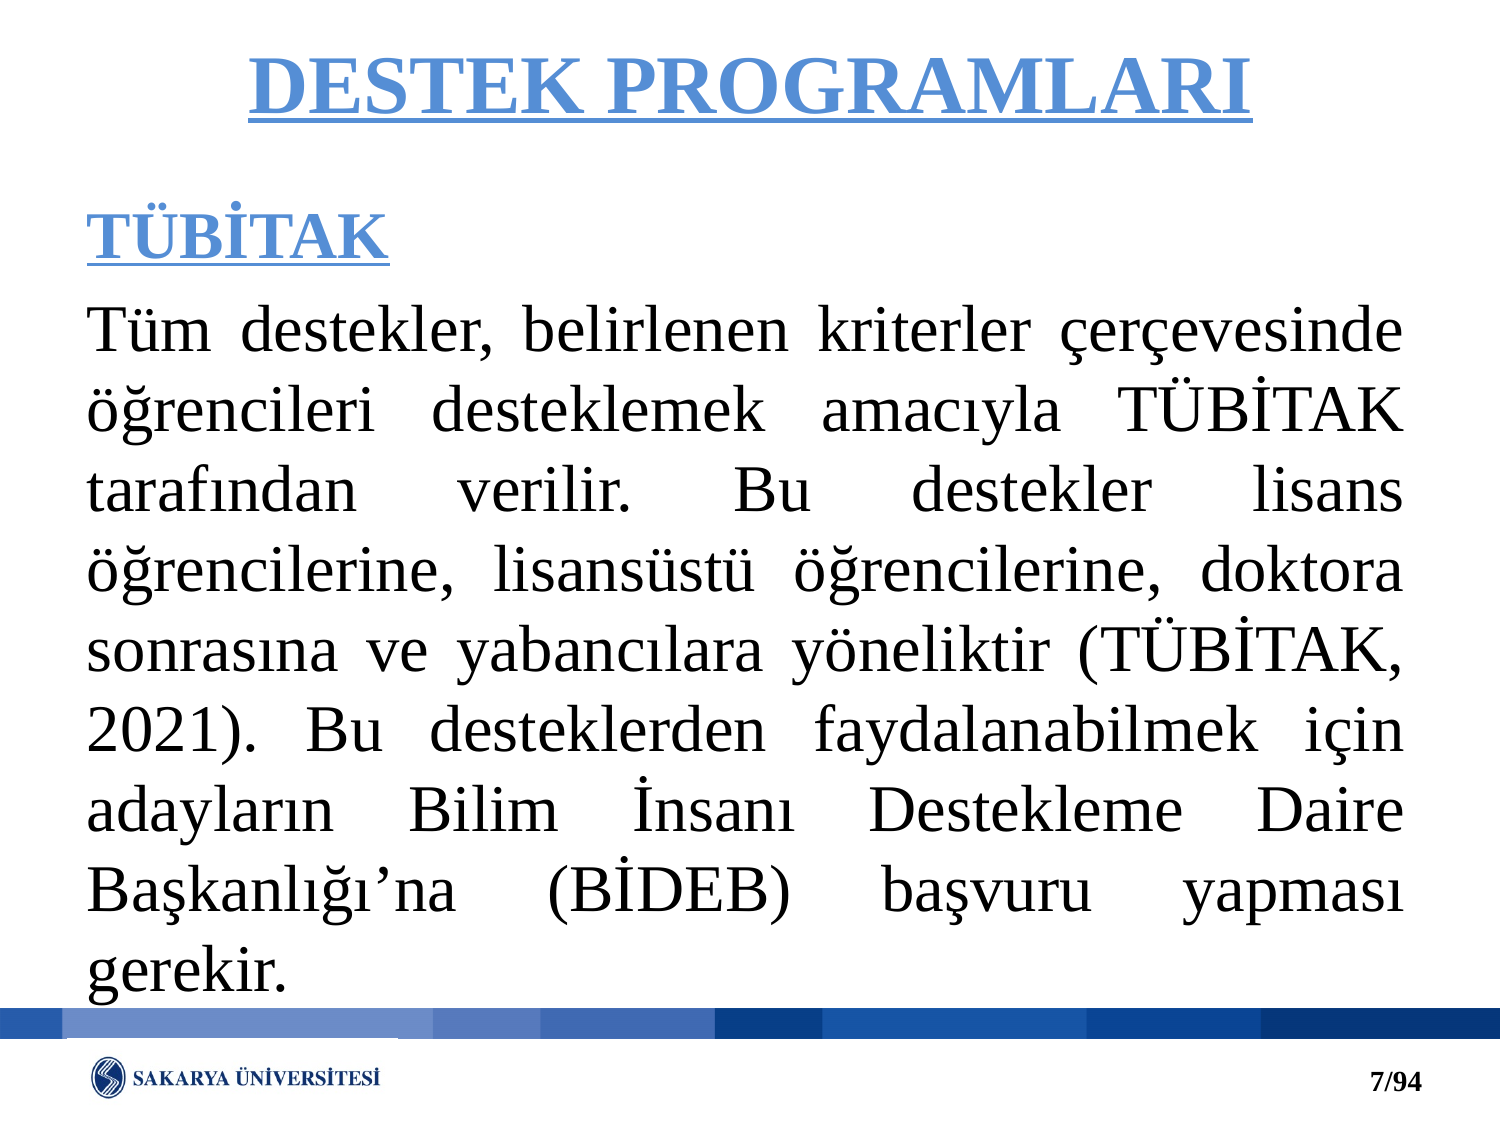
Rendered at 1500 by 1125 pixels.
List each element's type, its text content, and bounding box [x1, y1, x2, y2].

picture [0, 1007, 1500, 1115]
list TÜBİTAK Tüm destekler, belirlenen kriterler çerçevesinde öğrencileri desteklemek amacıyla TÜBİTAK tarafından verilir. Bu destekler lisans öğrencilerine, lisansüstü öğrencilerine, doktora sonrasına ve yabancılara yöneliktir (TÜBİTAK, 2021). Bu desteklerden faydalanabilmek için adayların Bilim İnsanı Destekleme Daire Başkanlığı’na (BİDEB) başvuru yapması gerekir. [71, 184, 1422, 965]
title DESTEK PROGRAMLARI [75, 46, 1426, 185]
